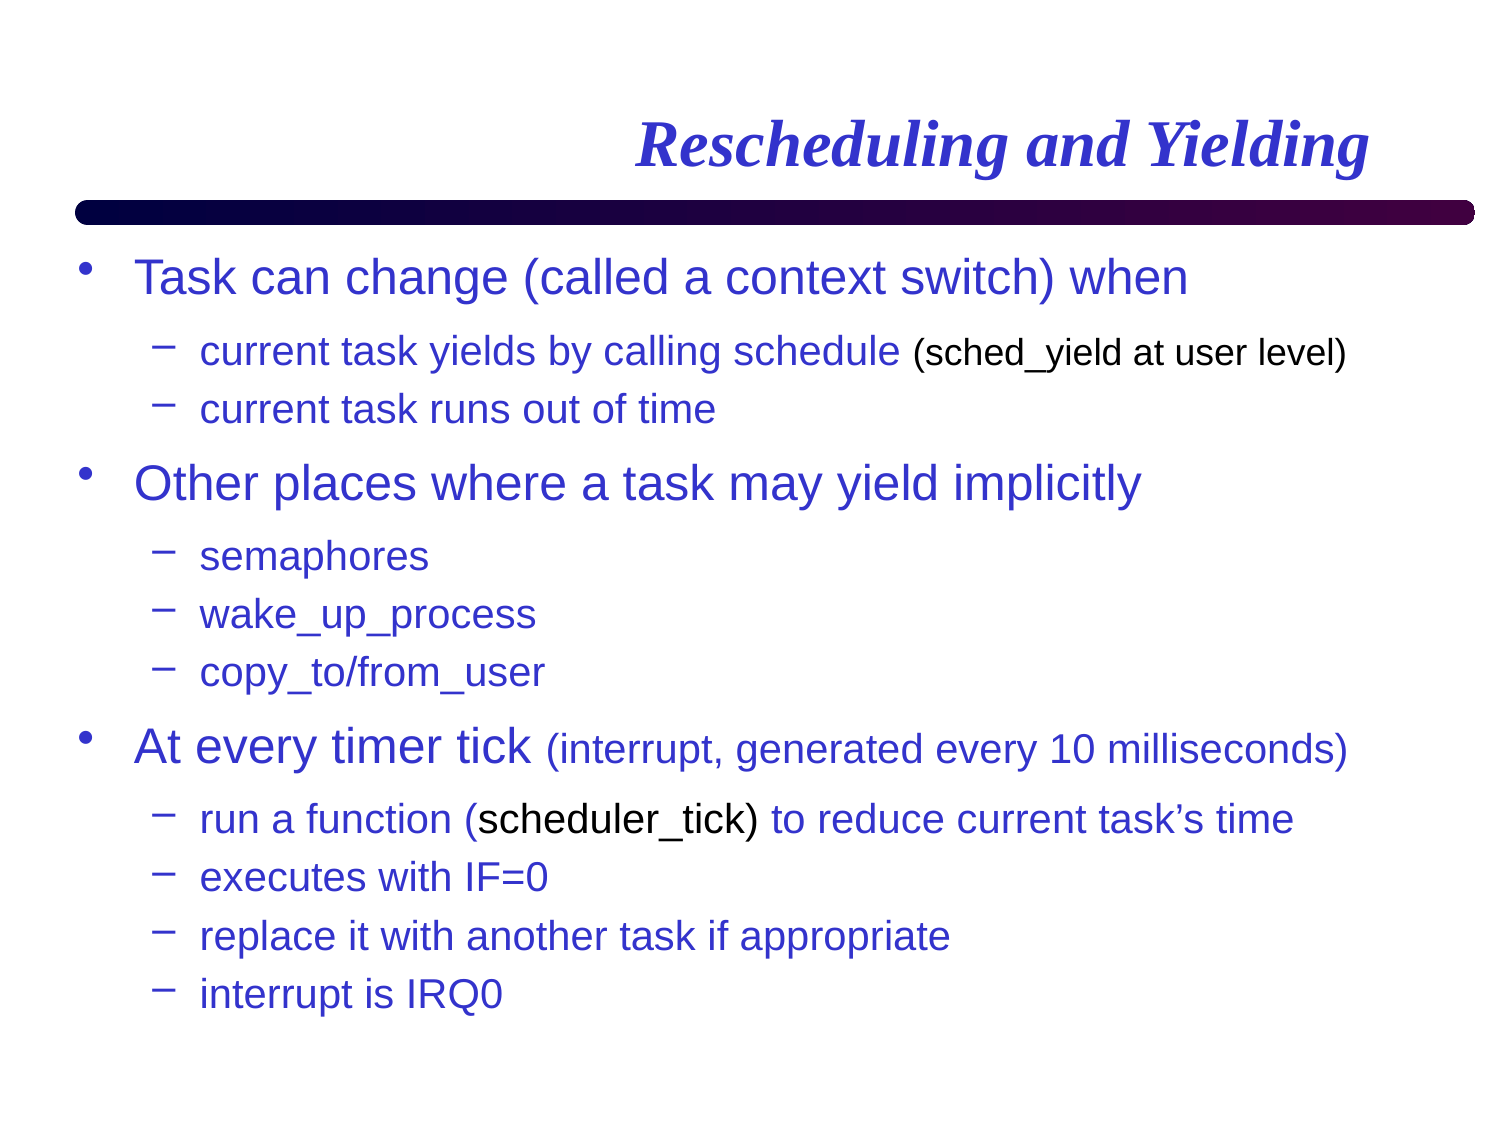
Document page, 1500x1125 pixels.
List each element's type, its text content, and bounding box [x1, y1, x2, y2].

title Rescheduling and Yielding [112, 37, 1388, 188]
list Task can change (called a context switch) when current task yields by calling schedule (sched_yield at user level) current task runs out of time Other places where a task may yield implicitly semaphores wake_up_process copy_to/from_user At every timer tick (interrupt, generated every 10 milliseconds) run a function (scheduler_tick) to reduce current task’s time executes with IF=0 replace it with another task if appropriate interrupt is IRQ0 [62, 237, 1451, 1001]
